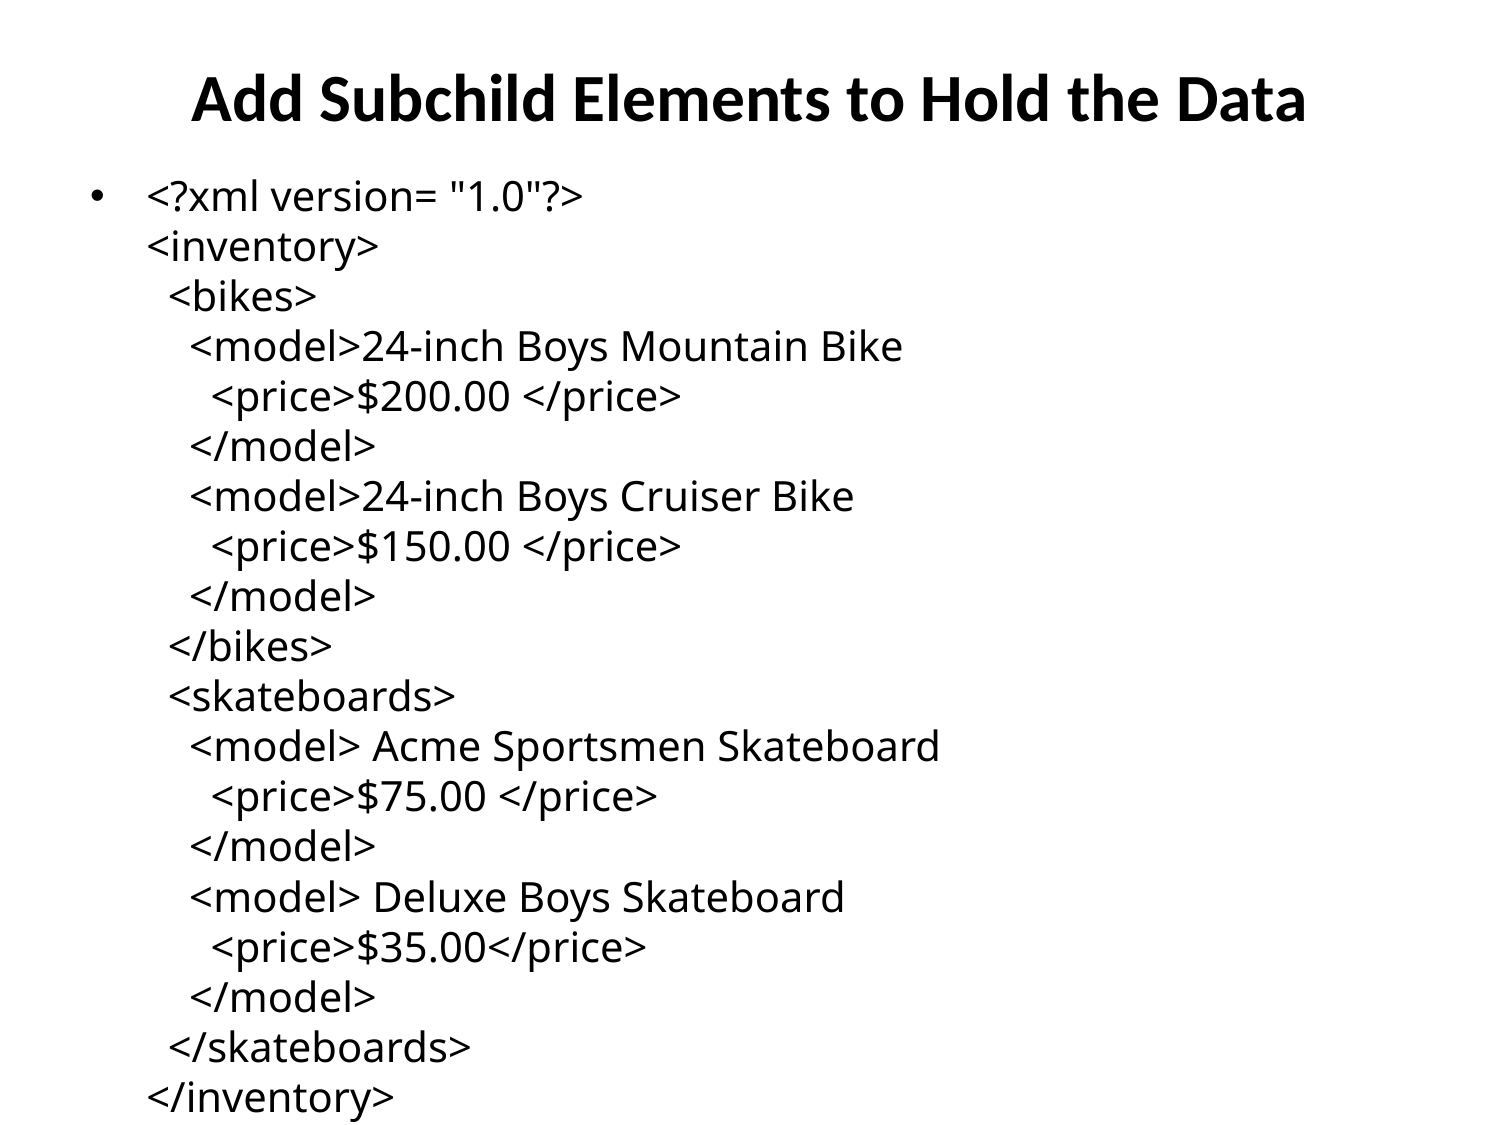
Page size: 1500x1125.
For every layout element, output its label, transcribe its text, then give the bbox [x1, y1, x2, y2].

list <?xml version= "1.0"?> <inventory> <bikes> <model>24-inch Boys Mountain Bike <price>$200.00 </price> </model> <model>24-inch Boys Cruiser Bike <price>$150.00 </price> </model> </bikes> <skateboards> <model> Acme Sportsmen Skateboard <price>$75.00 </price> </model> <model> Deluxe Boys Skateboard <price>$35.00</price> </model> </skateboards> </inventory> [75, 162, 1425, 1075]
title Add Subchild Elements to Hold the Data [75, 45, 1425, 162]
